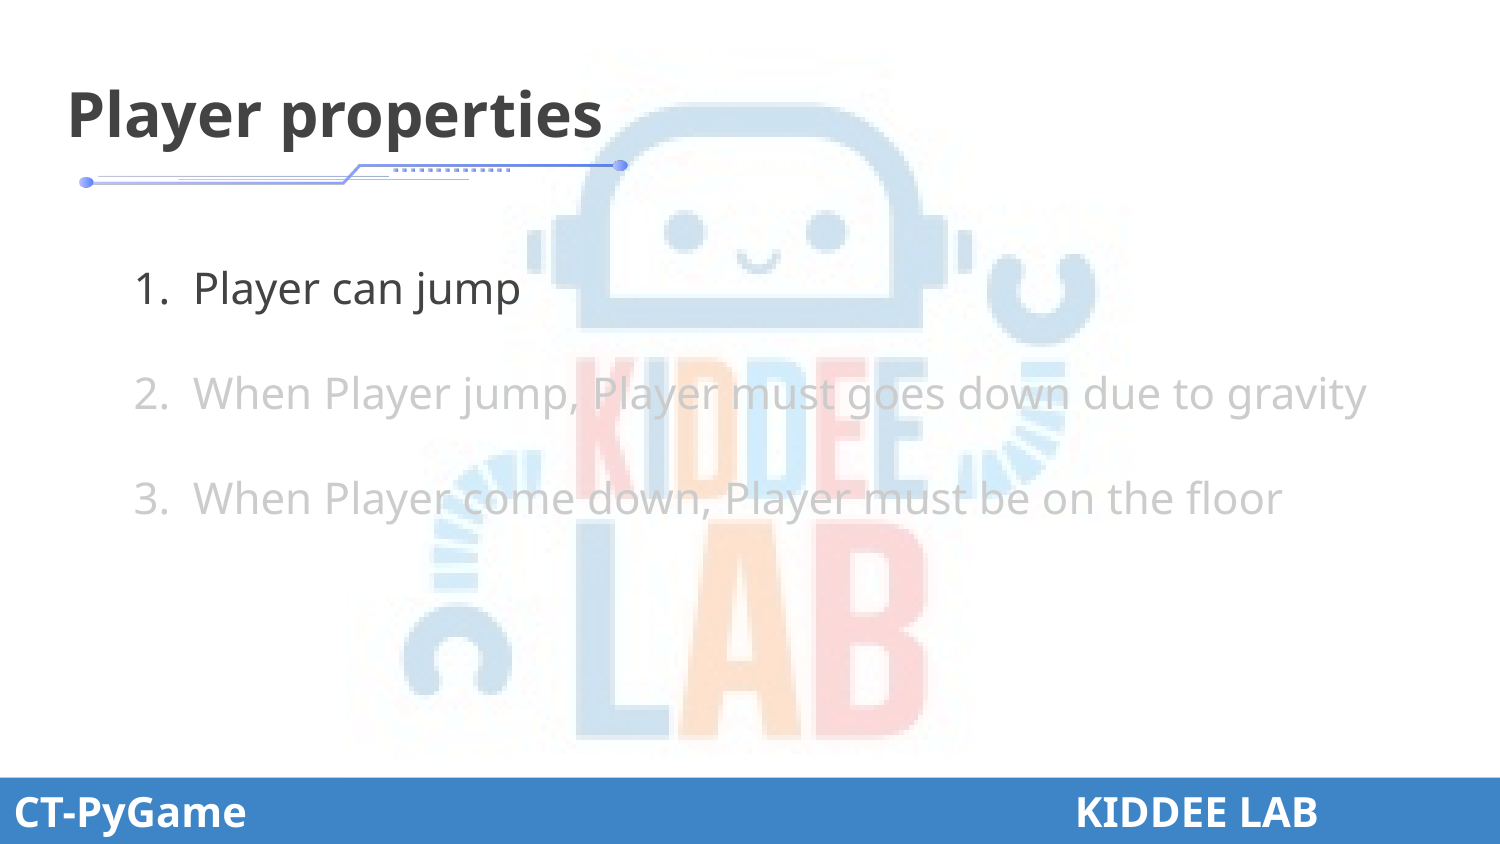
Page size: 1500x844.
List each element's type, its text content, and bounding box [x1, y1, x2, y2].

title Player properties [51, 60, 1449, 155]
picture [22, 151, 685, 197]
text_box Player can jump When Player jump, Player must goes down due to gravity When Player come down, Player must be on the floor [102, 245, 1397, 538]
